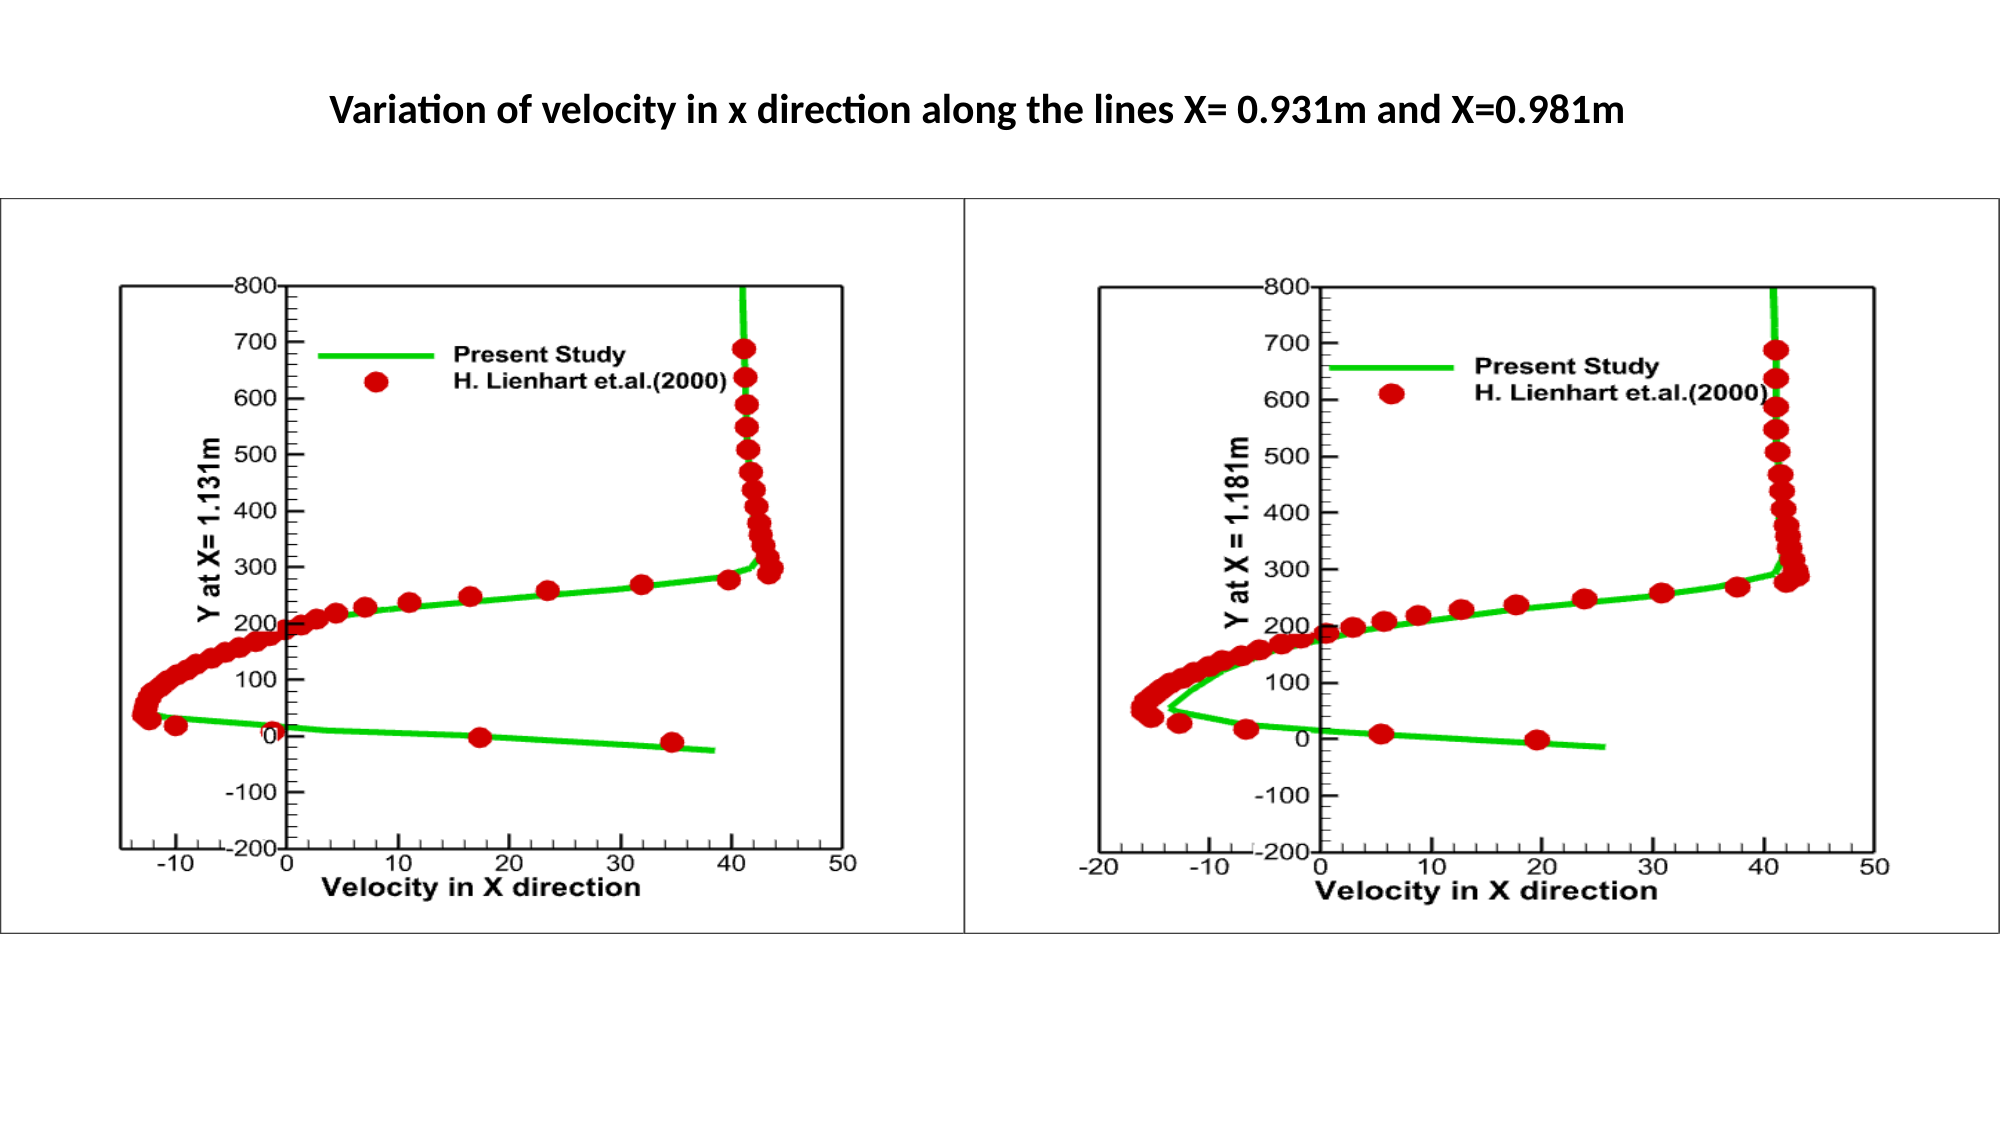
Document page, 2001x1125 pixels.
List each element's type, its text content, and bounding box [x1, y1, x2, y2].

text_box Variation of velocity in x direction along the lines X= 0.931m and X=0.981m [314, 74, 1802, 140]
picture [0, 198, 2000, 934]
